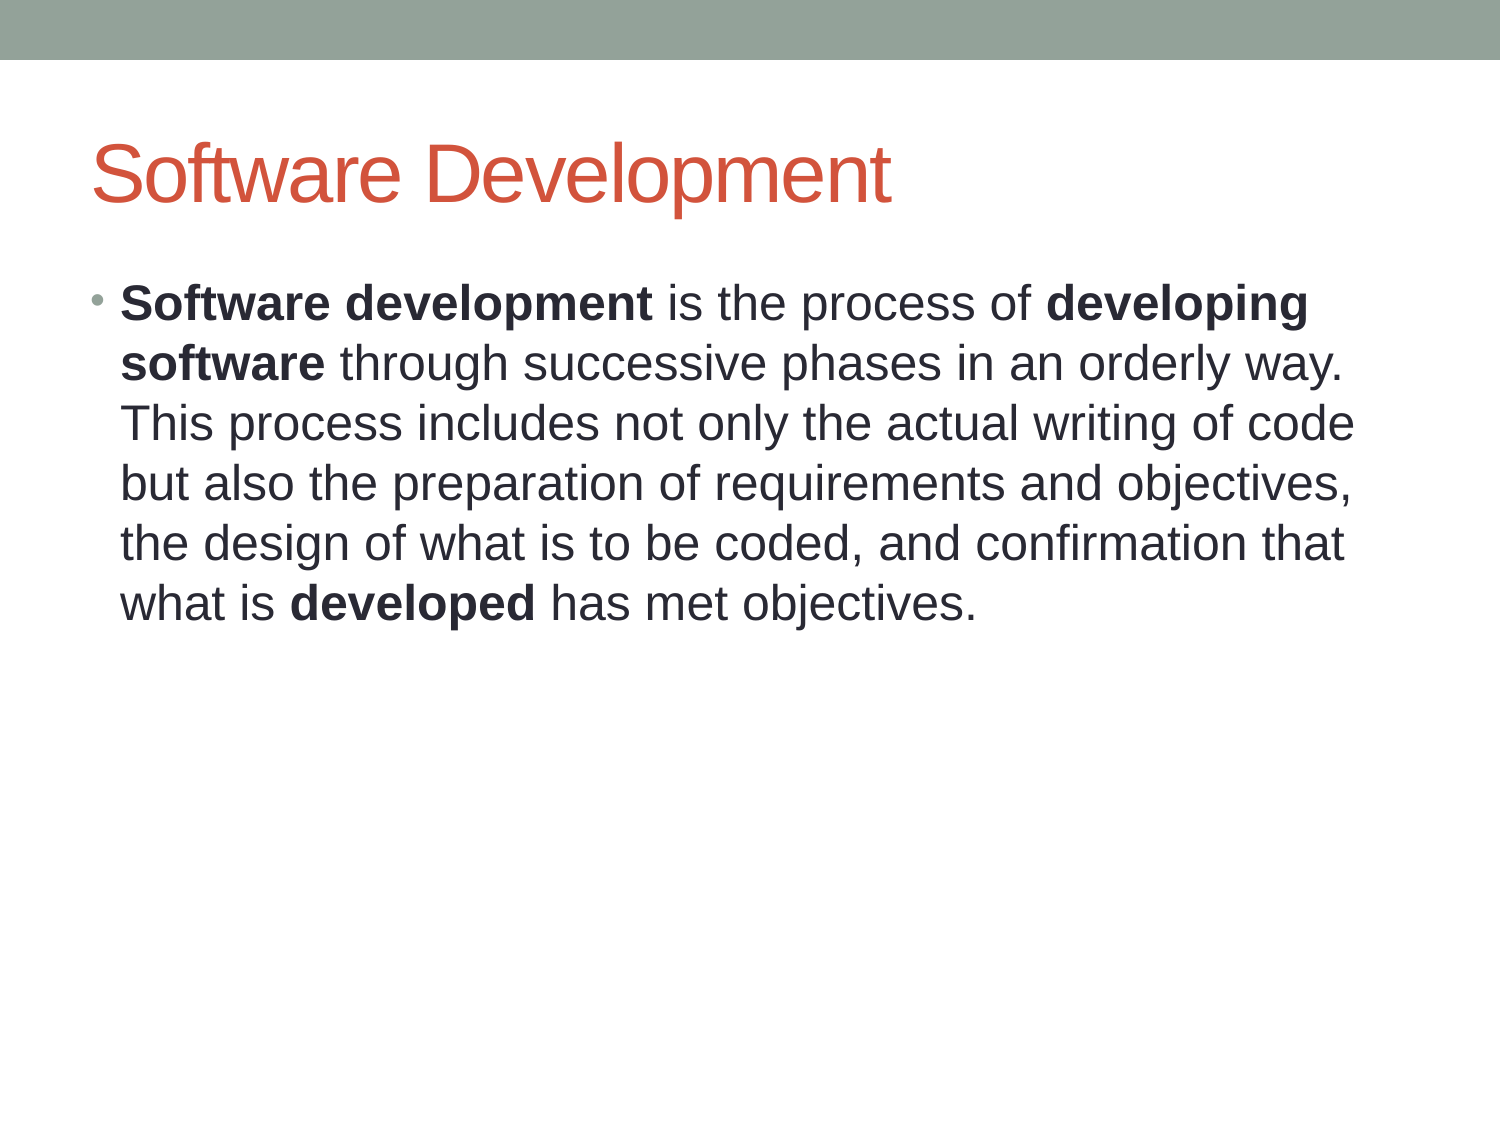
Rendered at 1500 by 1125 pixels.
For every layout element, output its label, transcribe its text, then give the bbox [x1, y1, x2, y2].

title Software Development [75, 87, 1425, 250]
list Software development is the process of developing software through successive phases in an orderly way. This process includes not only the actual writing of code but also the preparation of requirements and objectives, the design of what is to be coded, and confirmation that what is developed has met objectives. [75, 262, 1425, 1063]
